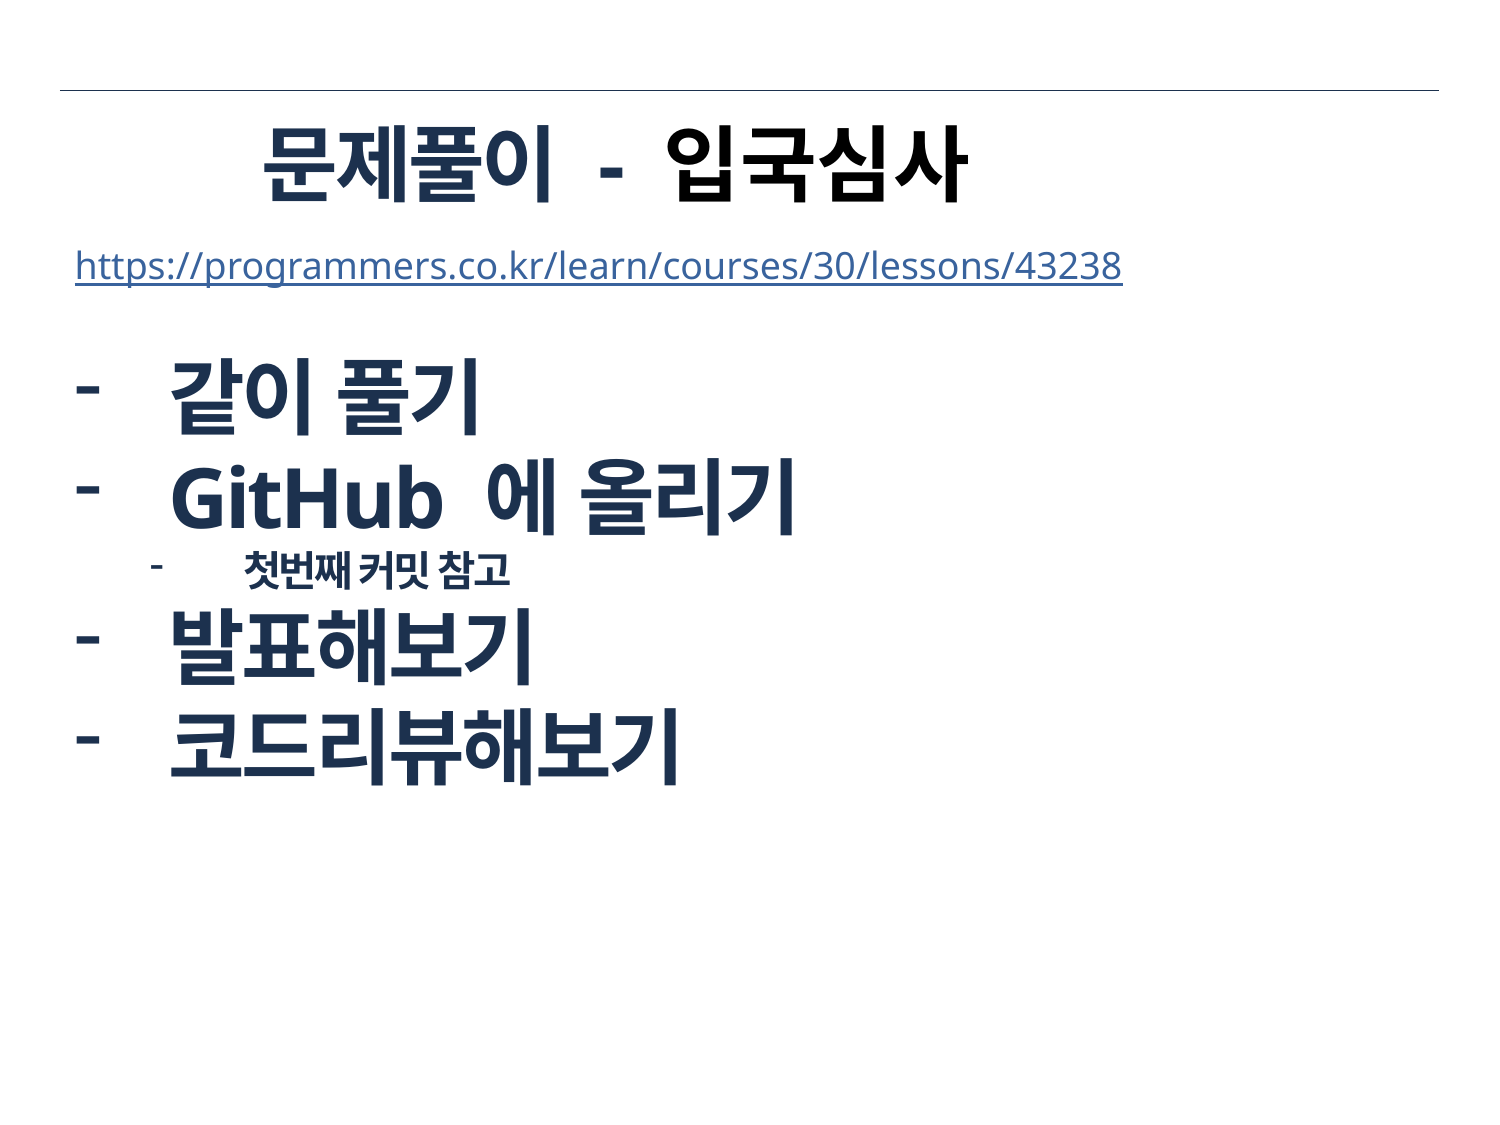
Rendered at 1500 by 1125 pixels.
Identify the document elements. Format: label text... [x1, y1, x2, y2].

text_box 문제풀이 - 입국심사 [42, 114, 1190, 211]
text_box 같이 풀기 GitHub 에 올리기 첫번째 커밋 참고 발표해보기 코드리뷰해보기 [59, 522, 1208, 618]
text_box https://programmers.co.kr/learn/courses/30/lessons/43238 [59, 235, 1381, 301]
